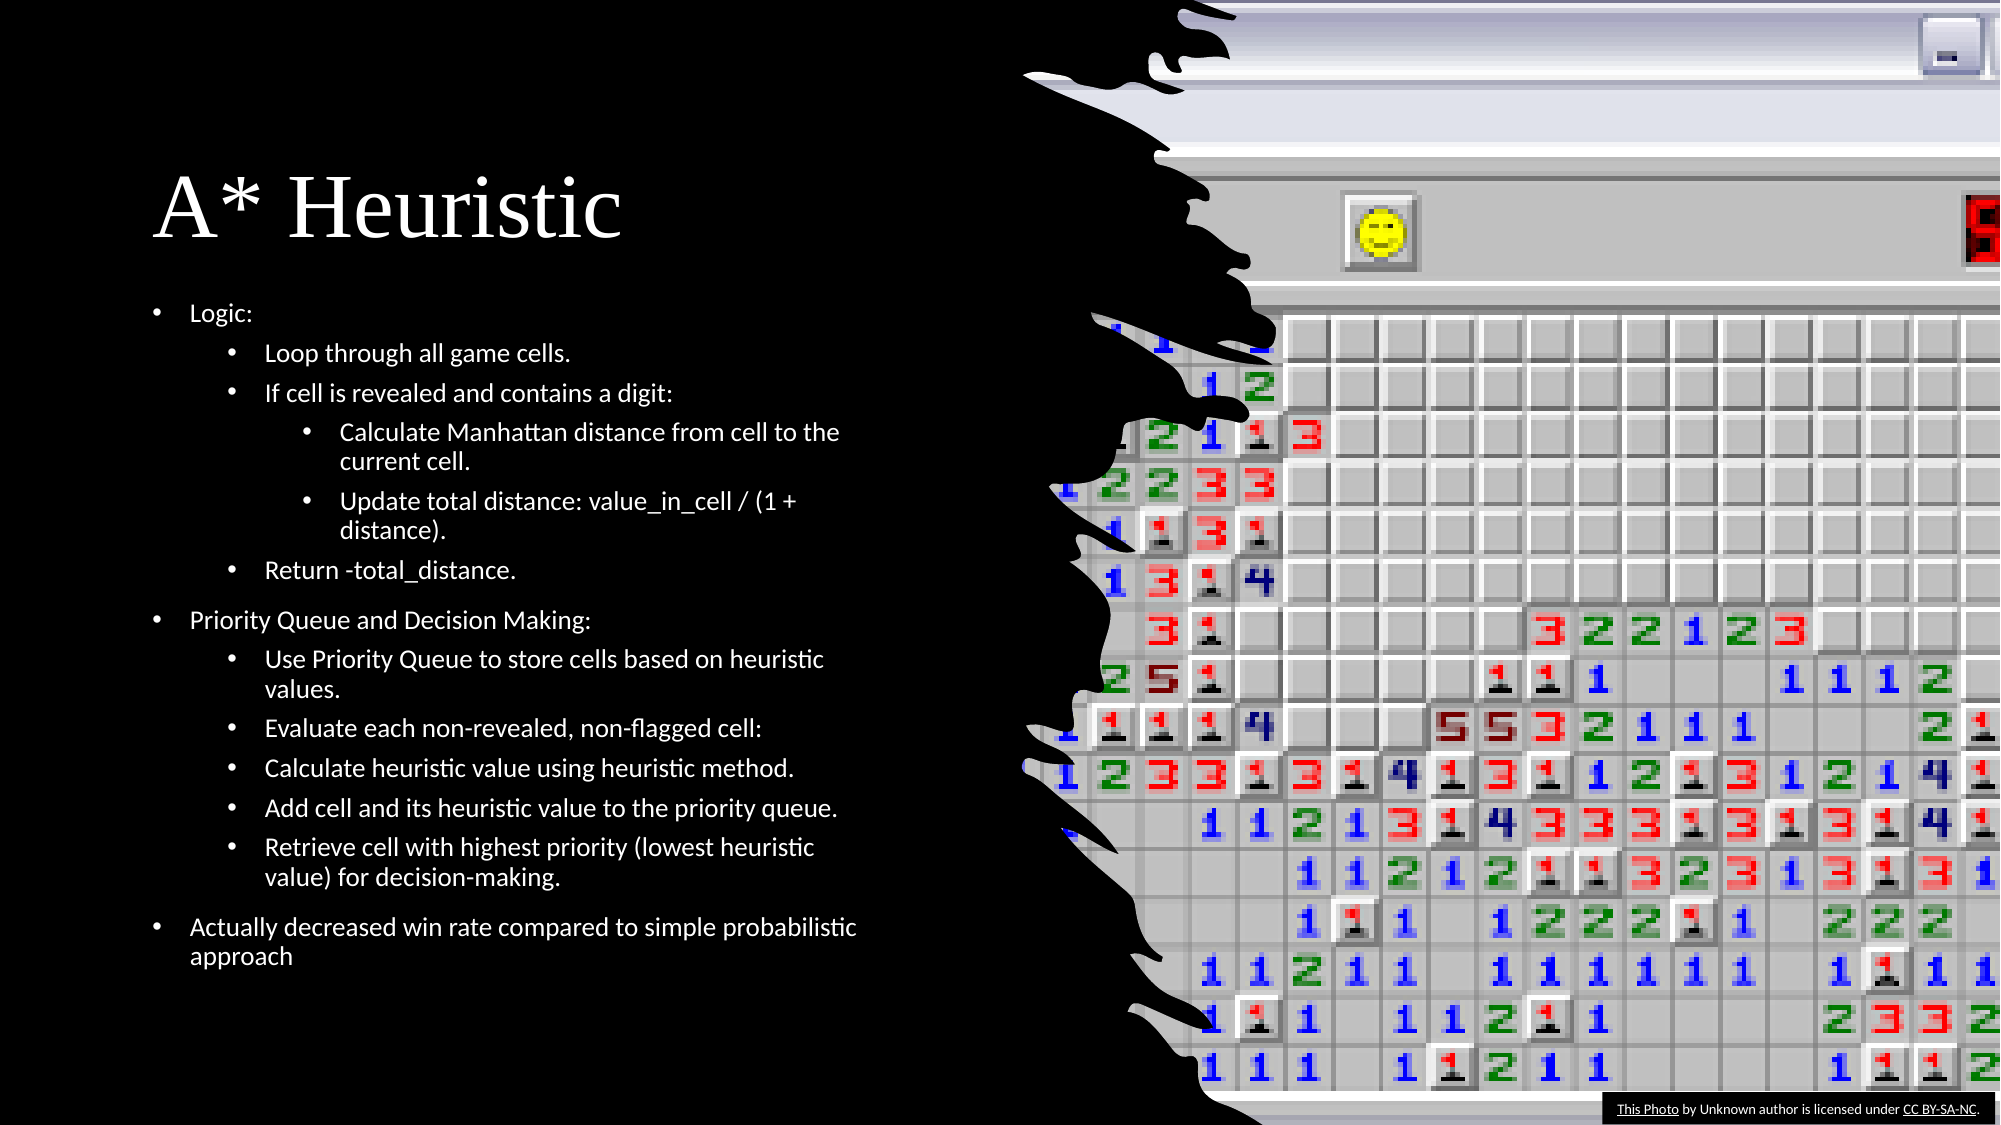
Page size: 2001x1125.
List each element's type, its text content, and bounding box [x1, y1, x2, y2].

picture [1021, 0, 2000, 1125]
title A* Heuristic [137, 59, 999, 357]
list Logic: Loop through all game cells. If cell is revealed and contains a digit: Calculate Manhattan distance from cell to the current cell. Update total distance: value_in_cell / (1 + distance). Return -total_distance. Priority Queue and Decision Making: Use Priority Queue to store cells based on heuristic values. Evaluate each non-revealed, non-flagged cell: Calculate heuristic value using heuristic method. Add cell and its heuristic value to the priority queue. Retrieve cell with highest priority (lowest heuristic value) for decision-making. Actually decreased win rate compared to simple probabilistic approach [137, 291, 896, 1014]
text_box [0, 0, 1021, 1125]
